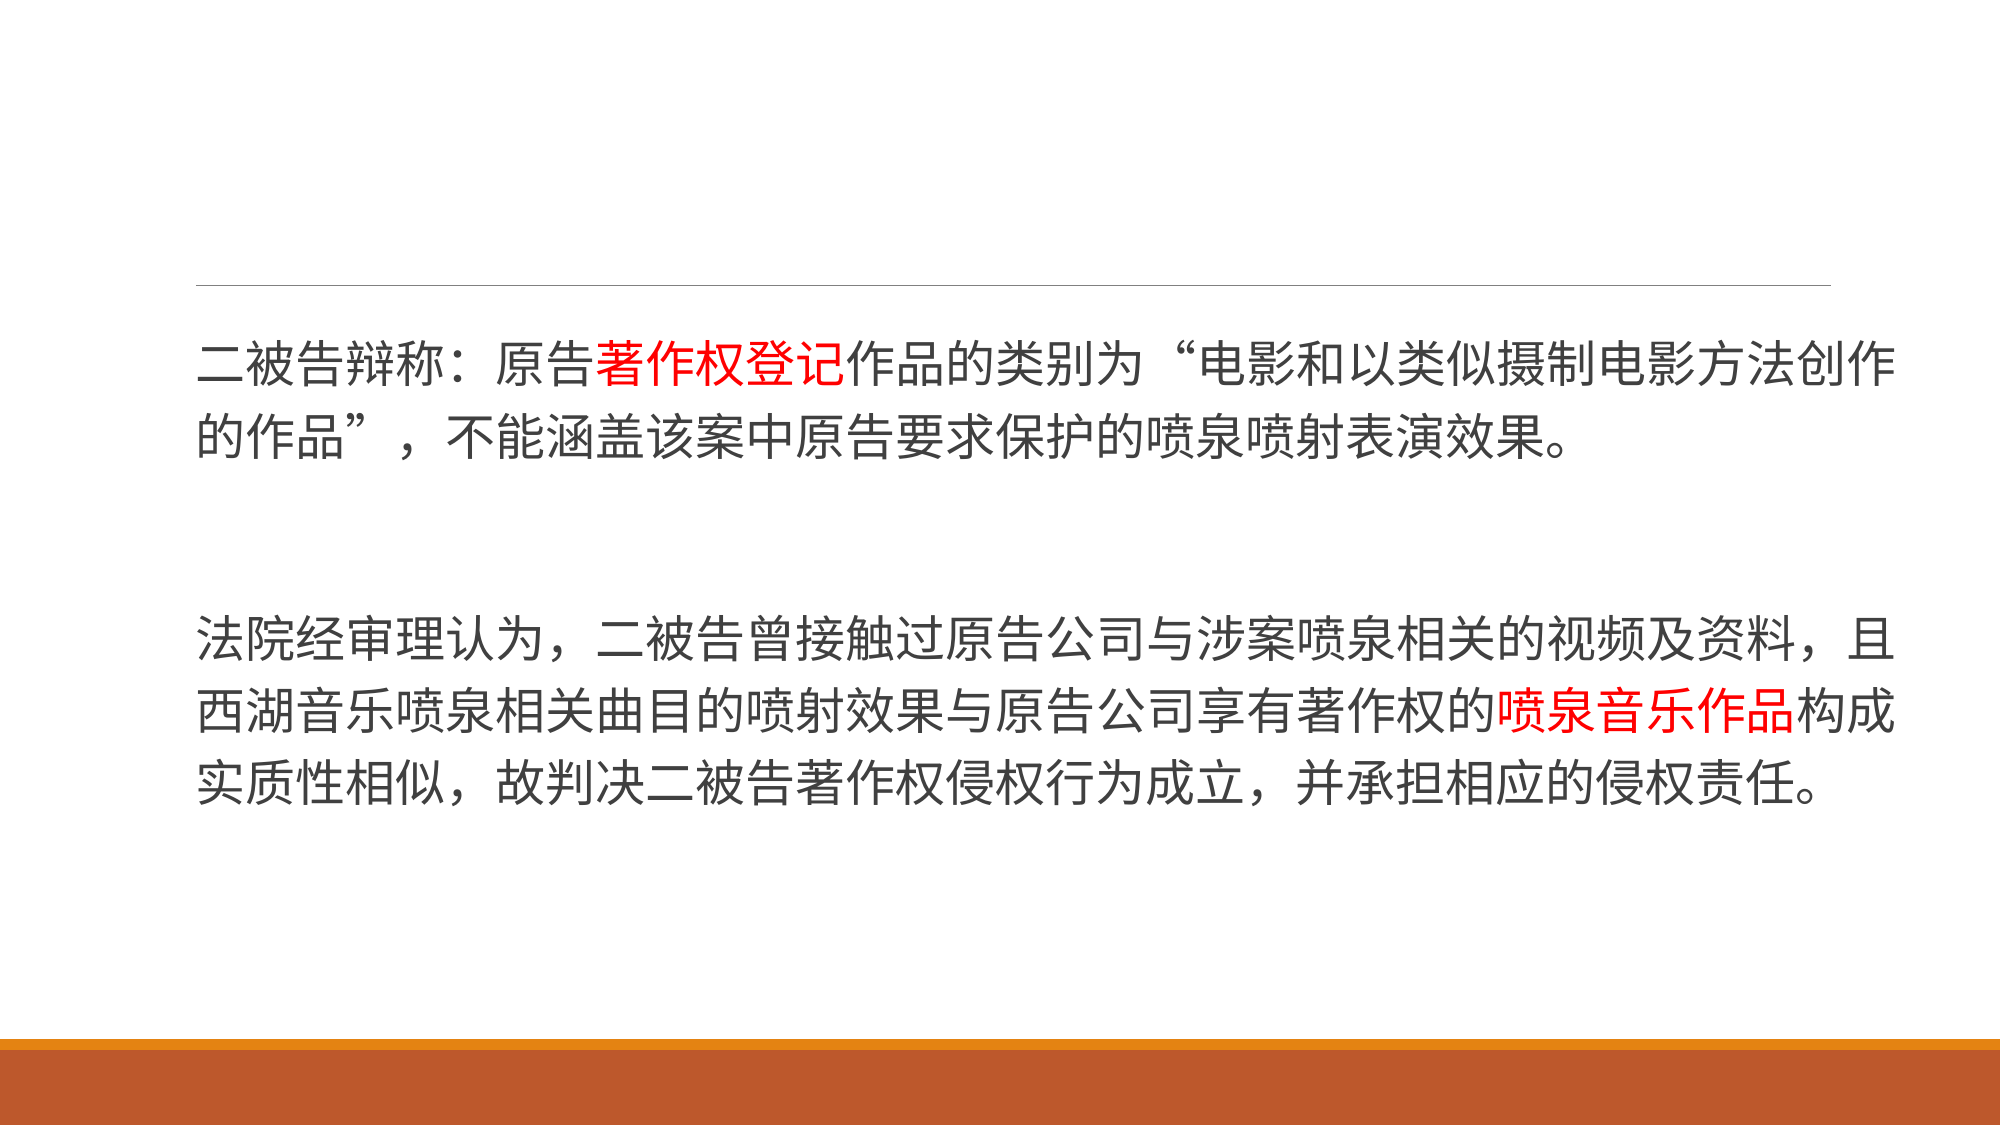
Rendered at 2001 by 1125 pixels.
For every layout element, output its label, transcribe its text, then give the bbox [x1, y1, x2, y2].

list 二被告辩称：原告著作权登记作品的类别为“电影和以类似摄制电影方法创作的作品”，不能涵盖该案中原告要求保护的喷泉喷射表演效果。 法院经审理认为，二被告曾接触过原告公司与涉案喷泉相关的视频及资料，且西湖音乐喷泉相关曲目的喷射效果与原告公司享有著作权的喷泉音乐作品构成实质性相似，故判决二被告著作权侵权行为成立，并承担相应的侵权责任。 [180, 313, 1897, 963]
